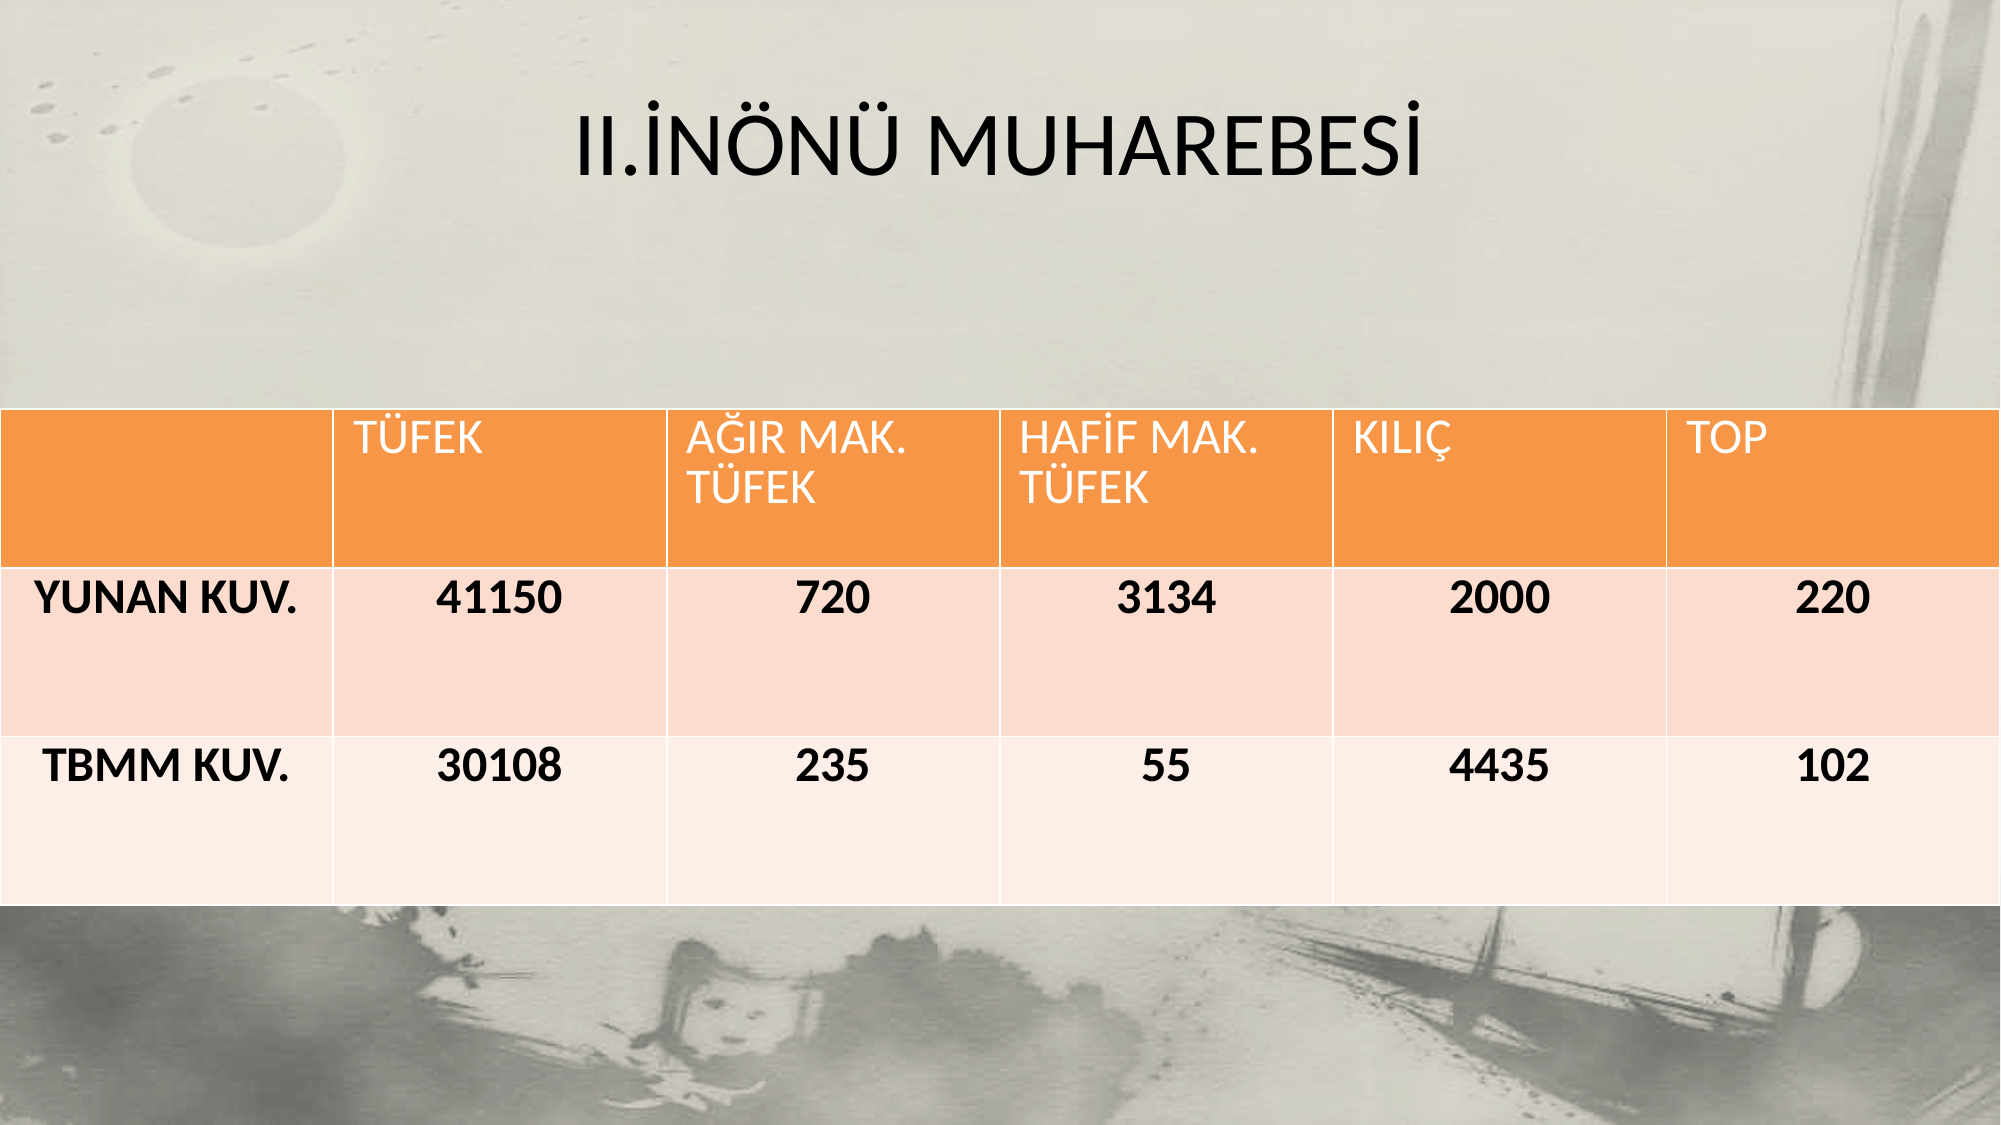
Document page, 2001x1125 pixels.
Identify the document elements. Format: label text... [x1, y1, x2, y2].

table_cell 4435 [1334, 737, 1666, 904]
table_cell 2000 [1334, 569, 1666, 736]
table_cell YUNAN KUV. [1, 569, 332, 736]
table_header AĞIR MAK. TÜFEK [668, 410, 999, 567]
table_cell 235 [668, 737, 999, 904]
table_cell 30108 [334, 737, 666, 904]
table_cell 220 [1667, 569, 1999, 736]
title II.İNÖNÜ MUHAREBESİ [99, 45, 1900, 233]
table_cell 3134 [1001, 569, 1332, 736]
table_header [1, 410, 332, 567]
table_cell 102 [1667, 737, 1999, 904]
table_cell TBMM KUV. [1, 737, 332, 904]
table_header TÜFEK [334, 410, 666, 567]
table_cell 55 [1001, 737, 1332, 904]
table_cell 720 [668, 569, 999, 736]
table_cell 41150 [334, 569, 666, 736]
table_header KILIÇ [1334, 410, 1666, 567]
table_header TOP [1667, 410, 1999, 567]
table_header HAFİF MAK. TÜFEK [1001, 410, 1332, 567]
